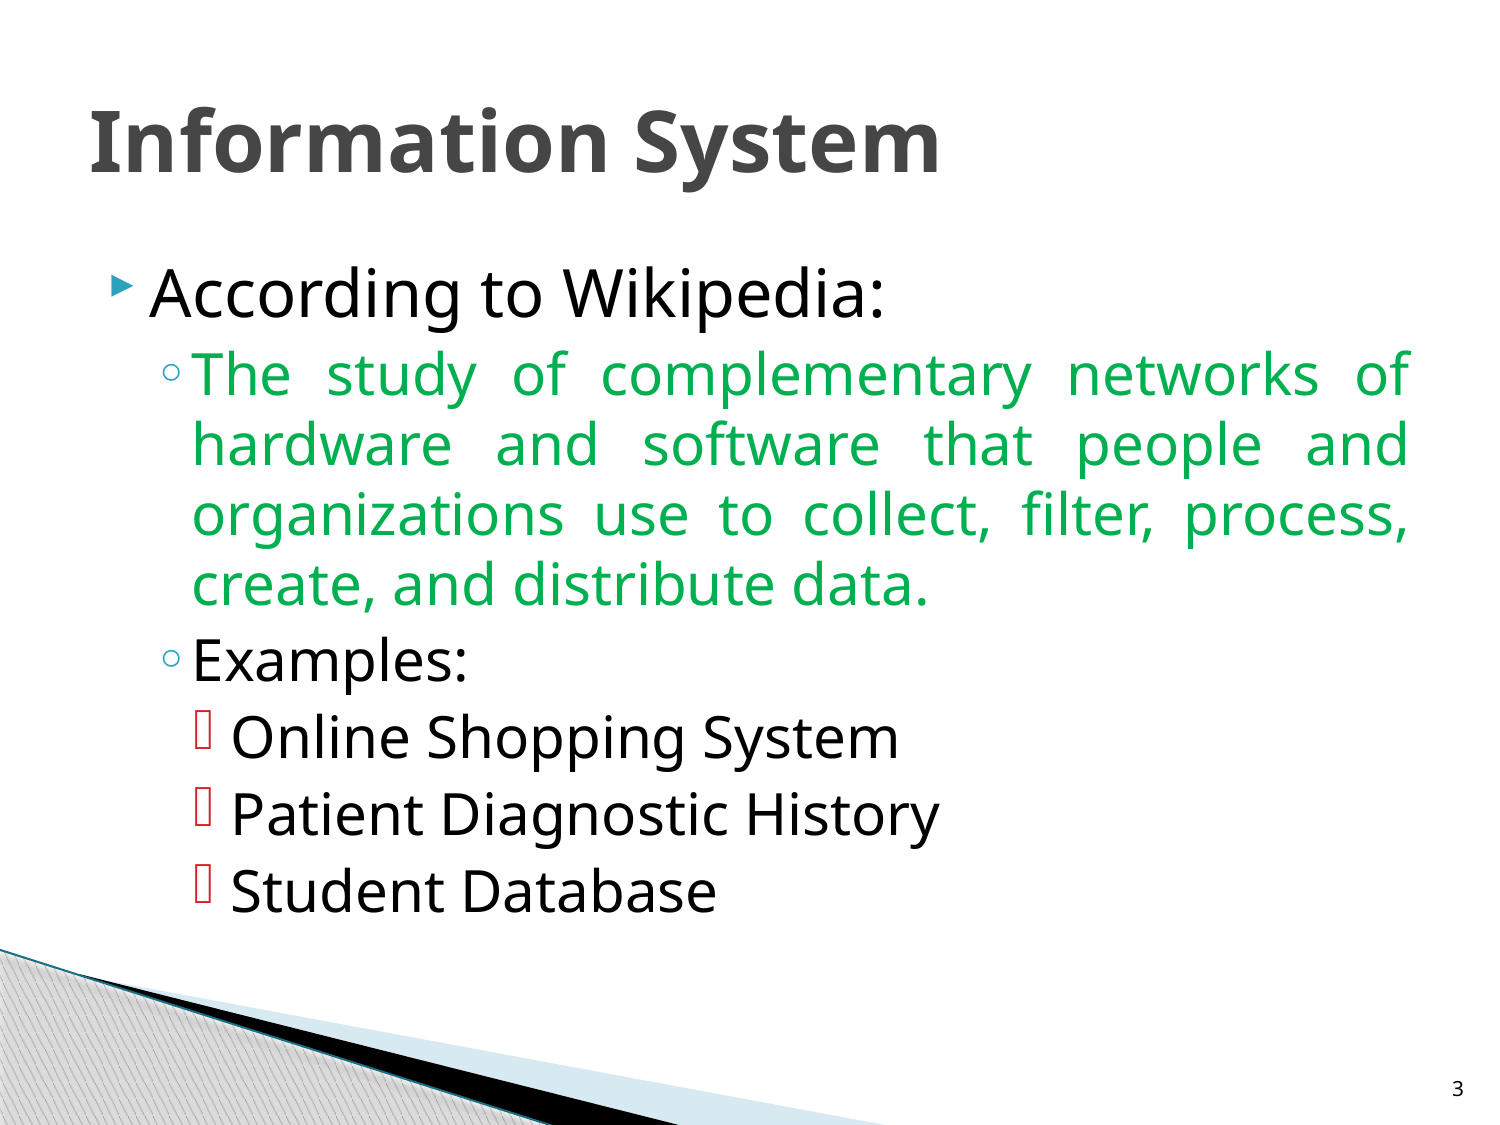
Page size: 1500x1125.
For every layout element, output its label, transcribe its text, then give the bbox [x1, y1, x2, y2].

slide_number 3 [1418, 1051, 1479, 1112]
list According to Wikipedia: The study of complementary networks of hardware and software that people and organizations use to collect, filter, process, create, and distribute data. Examples: Online Shopping System Patient Diagnostic History Student Database [75, 243, 1425, 986]
title Information System [75, 45, 1425, 233]
